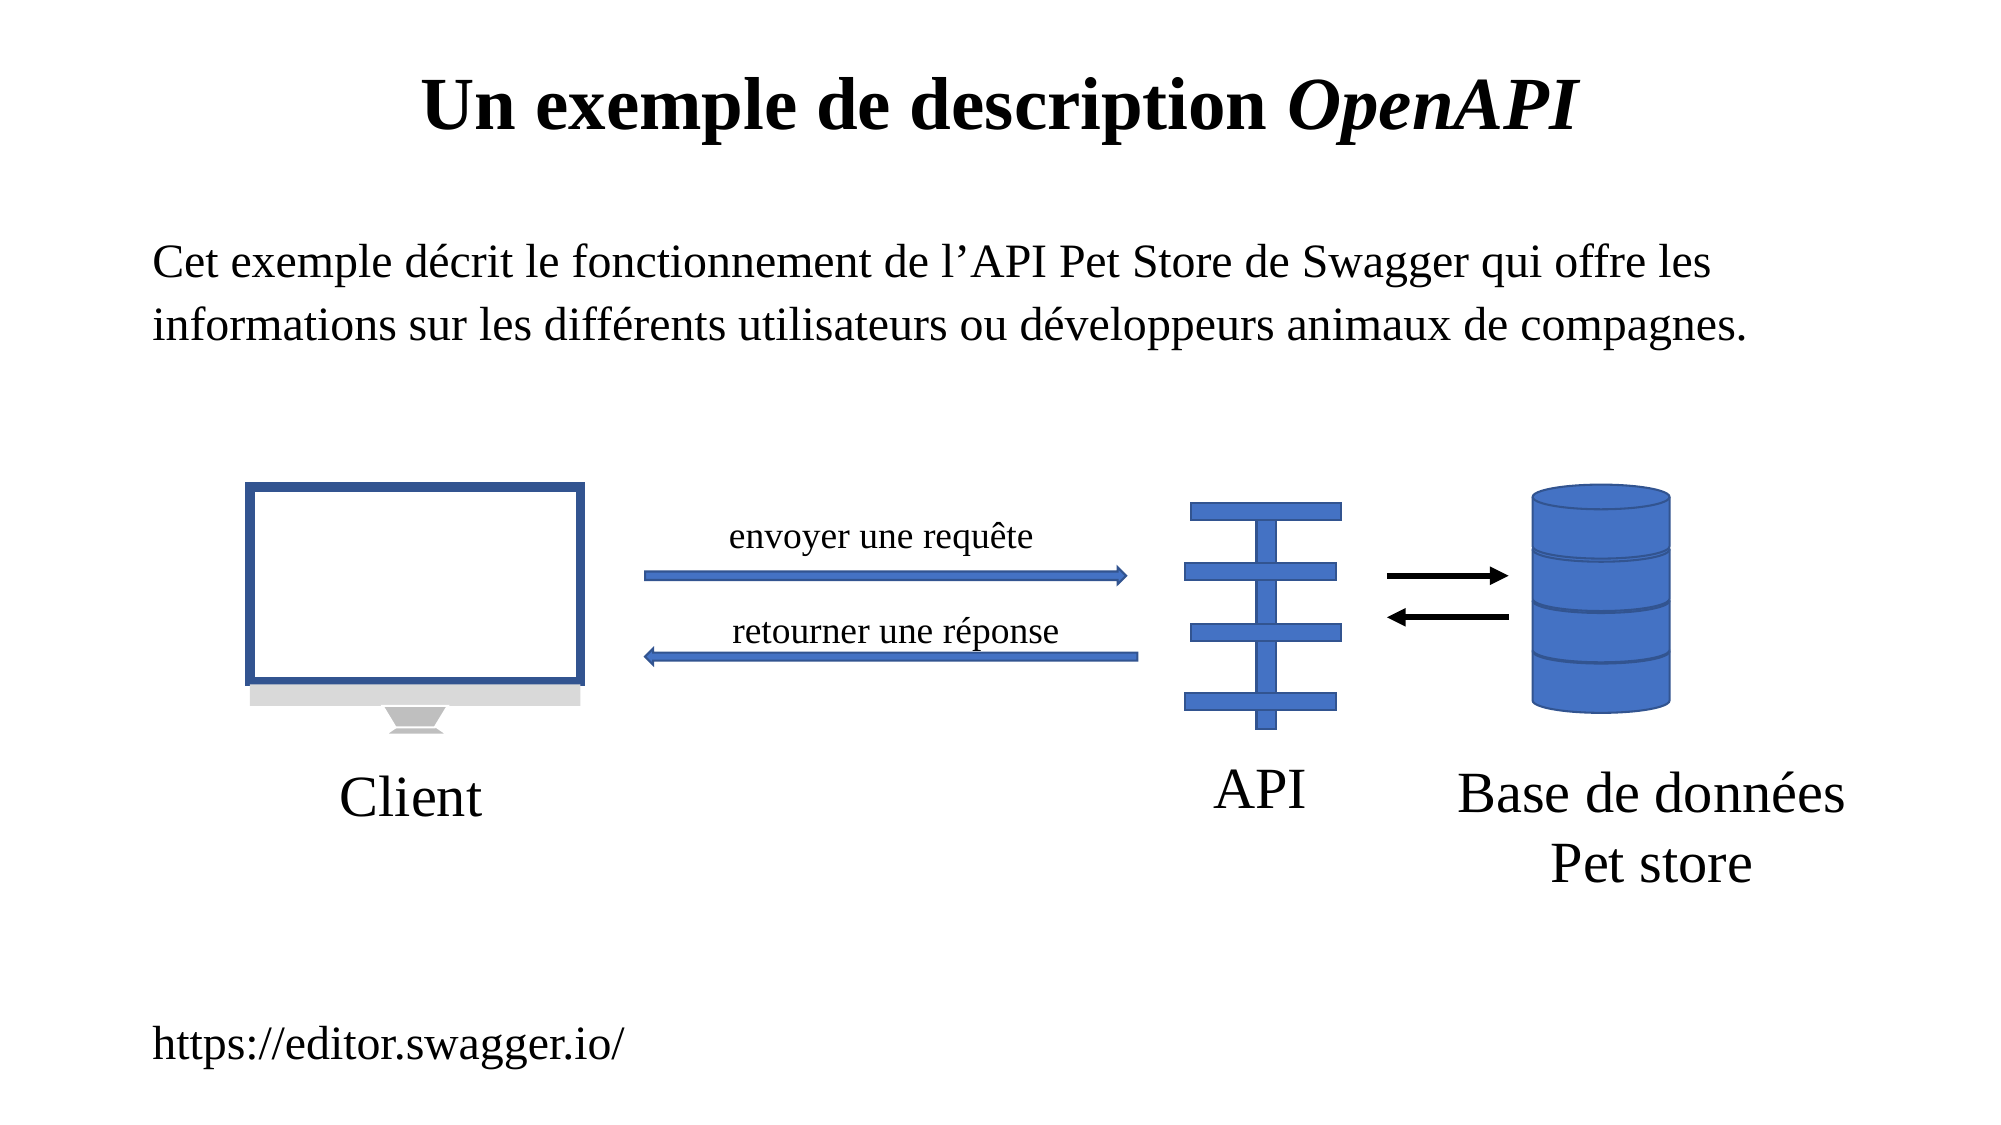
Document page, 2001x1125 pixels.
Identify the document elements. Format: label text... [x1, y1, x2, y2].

text_box Base de données Pet store [1440, 740, 1863, 909]
text_box [1531, 601, 1671, 664]
text_box [249, 486, 581, 683]
text_box [1184, 692, 1337, 711]
text_box [1255, 521, 1277, 562]
text_box [1184, 562, 1337, 581]
text_box [644, 564, 1128, 587]
text_box [1255, 642, 1277, 692]
text_box [643, 646, 1139, 668]
text_box [1531, 548, 1671, 613]
text_box [380, 704, 450, 729]
text_box [1190, 502, 1342, 521]
title Un exemple de description OpenAPI [137, 34, 1863, 177]
text_box API [1171, 740, 1350, 830]
text_box [1255, 581, 1277, 623]
text_box [1255, 711, 1277, 730]
text_box [1531, 652, 1671, 714]
text_box [1531, 483, 1671, 560]
text_box [249, 683, 581, 707]
text_box Client [284, 748, 539, 838]
text_box [1190, 623, 1342, 642]
list Cet exemple décrit le fonctionnement de l’API Pet Store de Swagger qui offre les informations sur les différents utilisateurs ou développeurs animaux de compagnes. https://editor.swagger.io/ [137, 216, 1863, 1091]
